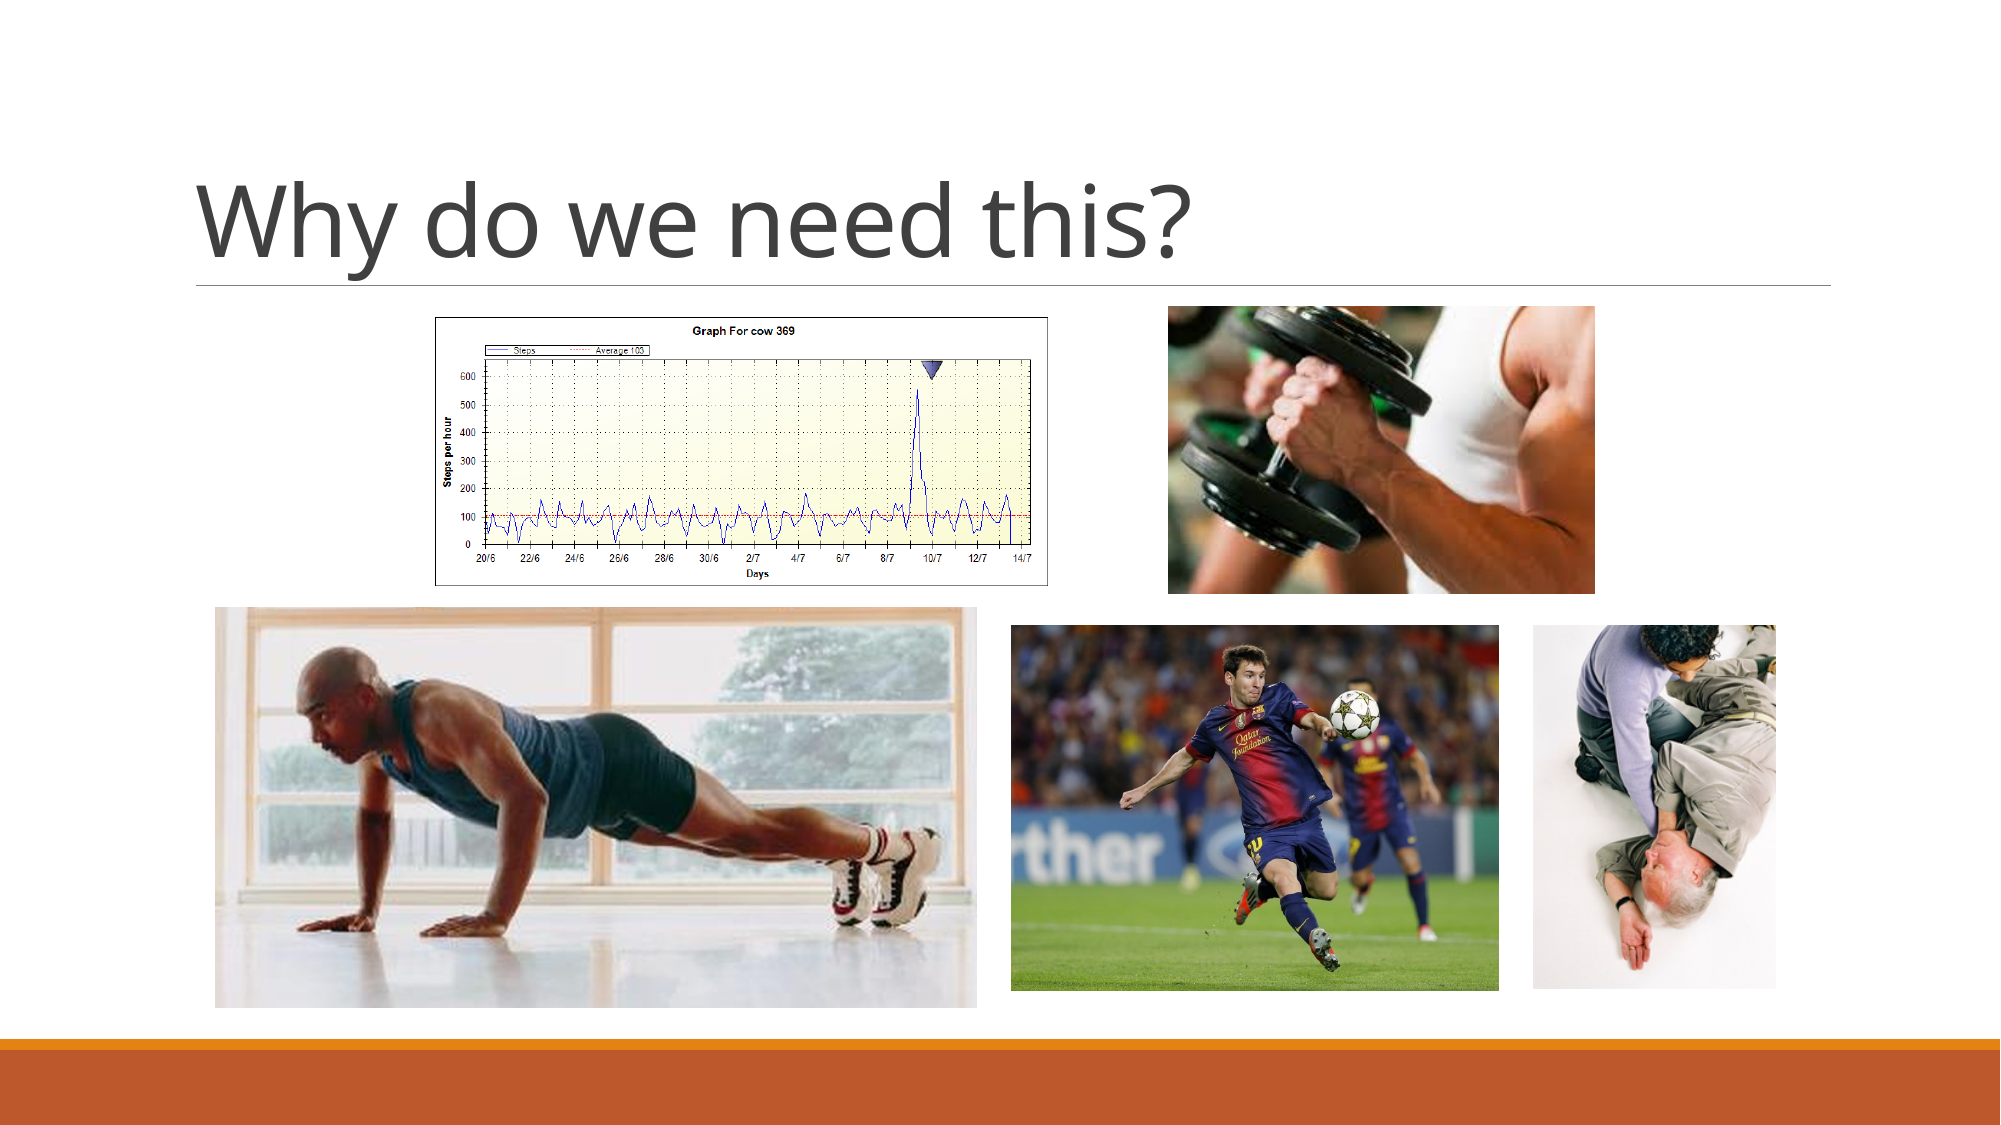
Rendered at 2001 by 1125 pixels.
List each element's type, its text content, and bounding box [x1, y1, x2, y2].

title Why do we need this? [180, 47, 1830, 285]
picture [1010, 624, 1499, 991]
picture [1167, 305, 1596, 595]
picture [215, 607, 978, 1008]
picture [1532, 624, 1776, 990]
picture [434, 316, 1048, 587]
